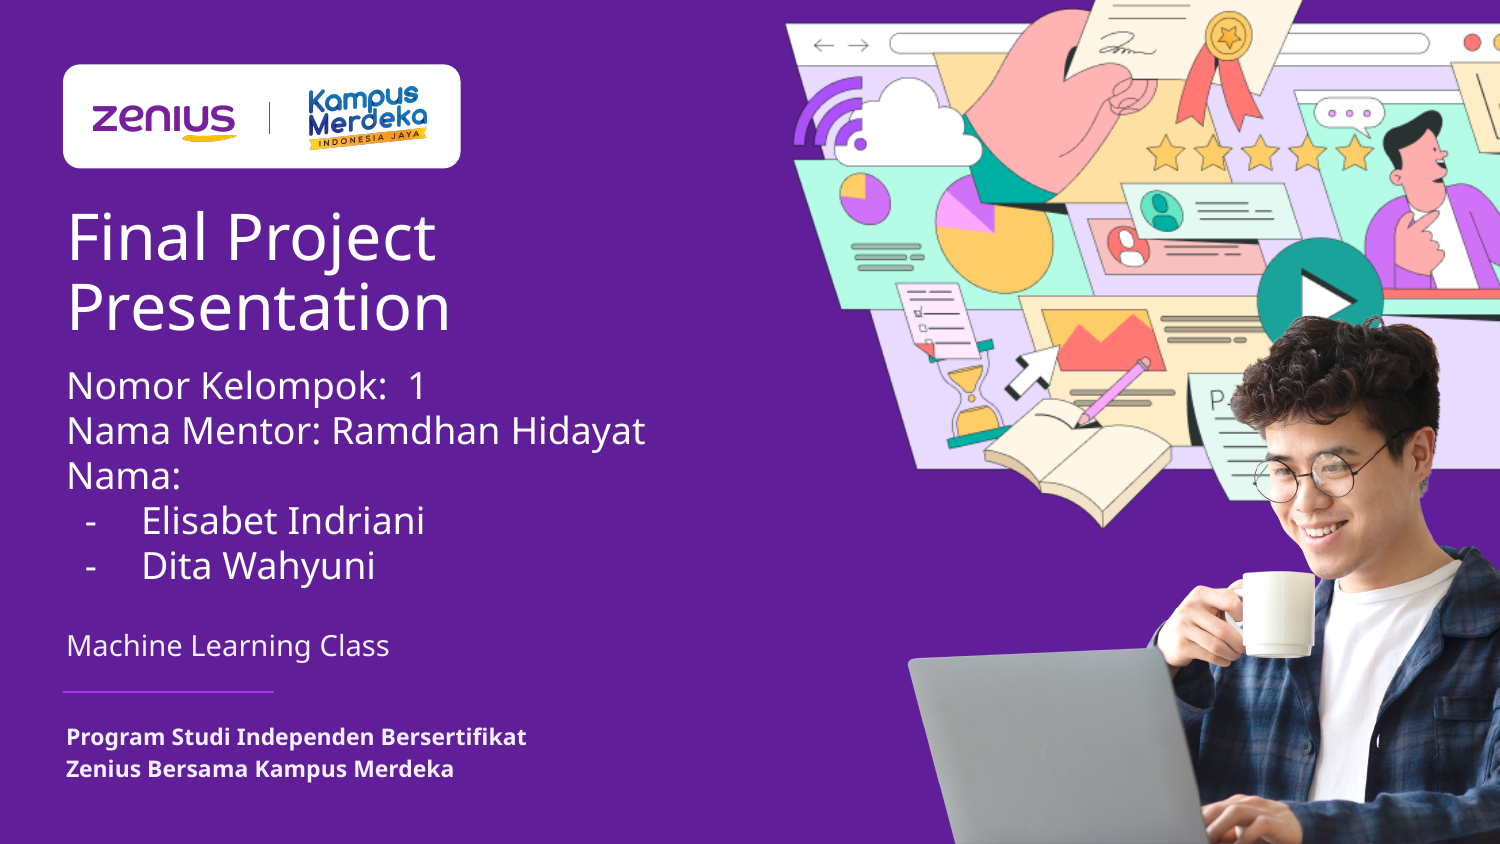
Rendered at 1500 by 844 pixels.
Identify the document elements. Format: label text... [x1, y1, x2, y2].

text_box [62, 64, 461, 169]
subtitle Machine Learning Class [51, 581, 809, 678]
subtitle Program Studi Independen Bersertifikat Zenius Bersama Kampus Merdeka [51, 702, 581, 798]
title Final Project Presentation [51, 198, 741, 351]
subtitle Nomor Kelompok: 1 Nama Mentor: Ramdhan Hidayat Nama: Elisabet Indriani Dita Wahyuni [51, 394, 809, 556]
picture [772, 0, 1500, 844]
